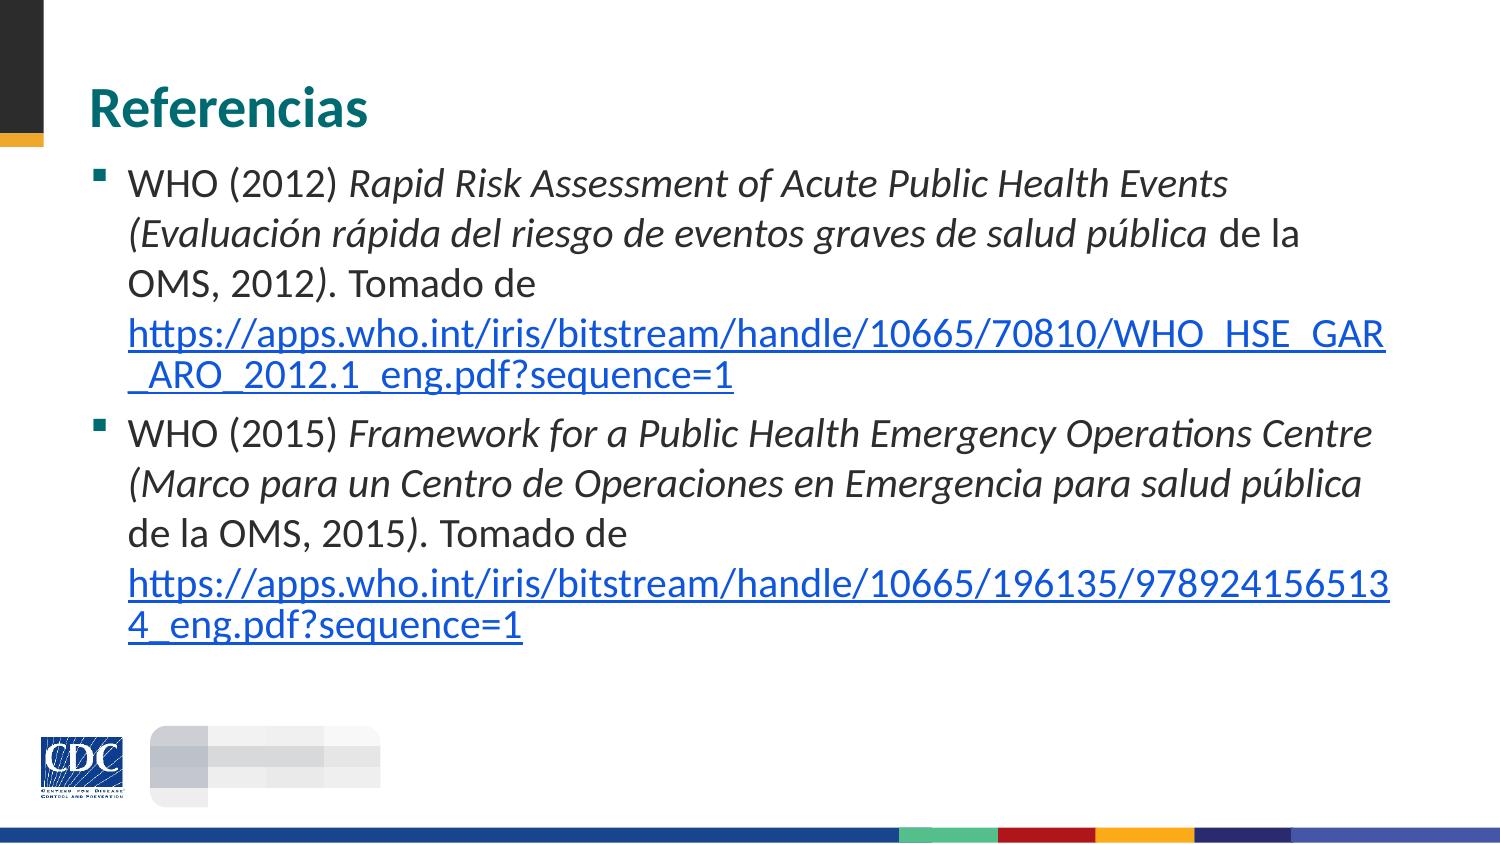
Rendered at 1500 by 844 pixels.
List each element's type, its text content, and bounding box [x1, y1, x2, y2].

list WHO (2012) Rapid Risk Assessment of Acute Public Health Events (Evaluación rápida del riesgo de eventos graves de salud pública de la OMS, 2012). Tomado de https://apps.who.int/iris/bitstream/handle/10665/70810/WHO_HSE_GAR_ARO_2012.1_eng.pdf?sequence=1 WHO (2015) Framework for a Public Health Emergency Operations Centre (Marco para un Centro de Operaciones en Emergencia para salud pública de la OMS, 2015). Tomado de https://apps.who.int/iris/bitstream/handle/10665/196135/9789241565134_eng.pdf?sequence=1 [75, 147, 1414, 696]
picture [41, 737, 125, 798]
title Referencias [75, 33, 1425, 147]
